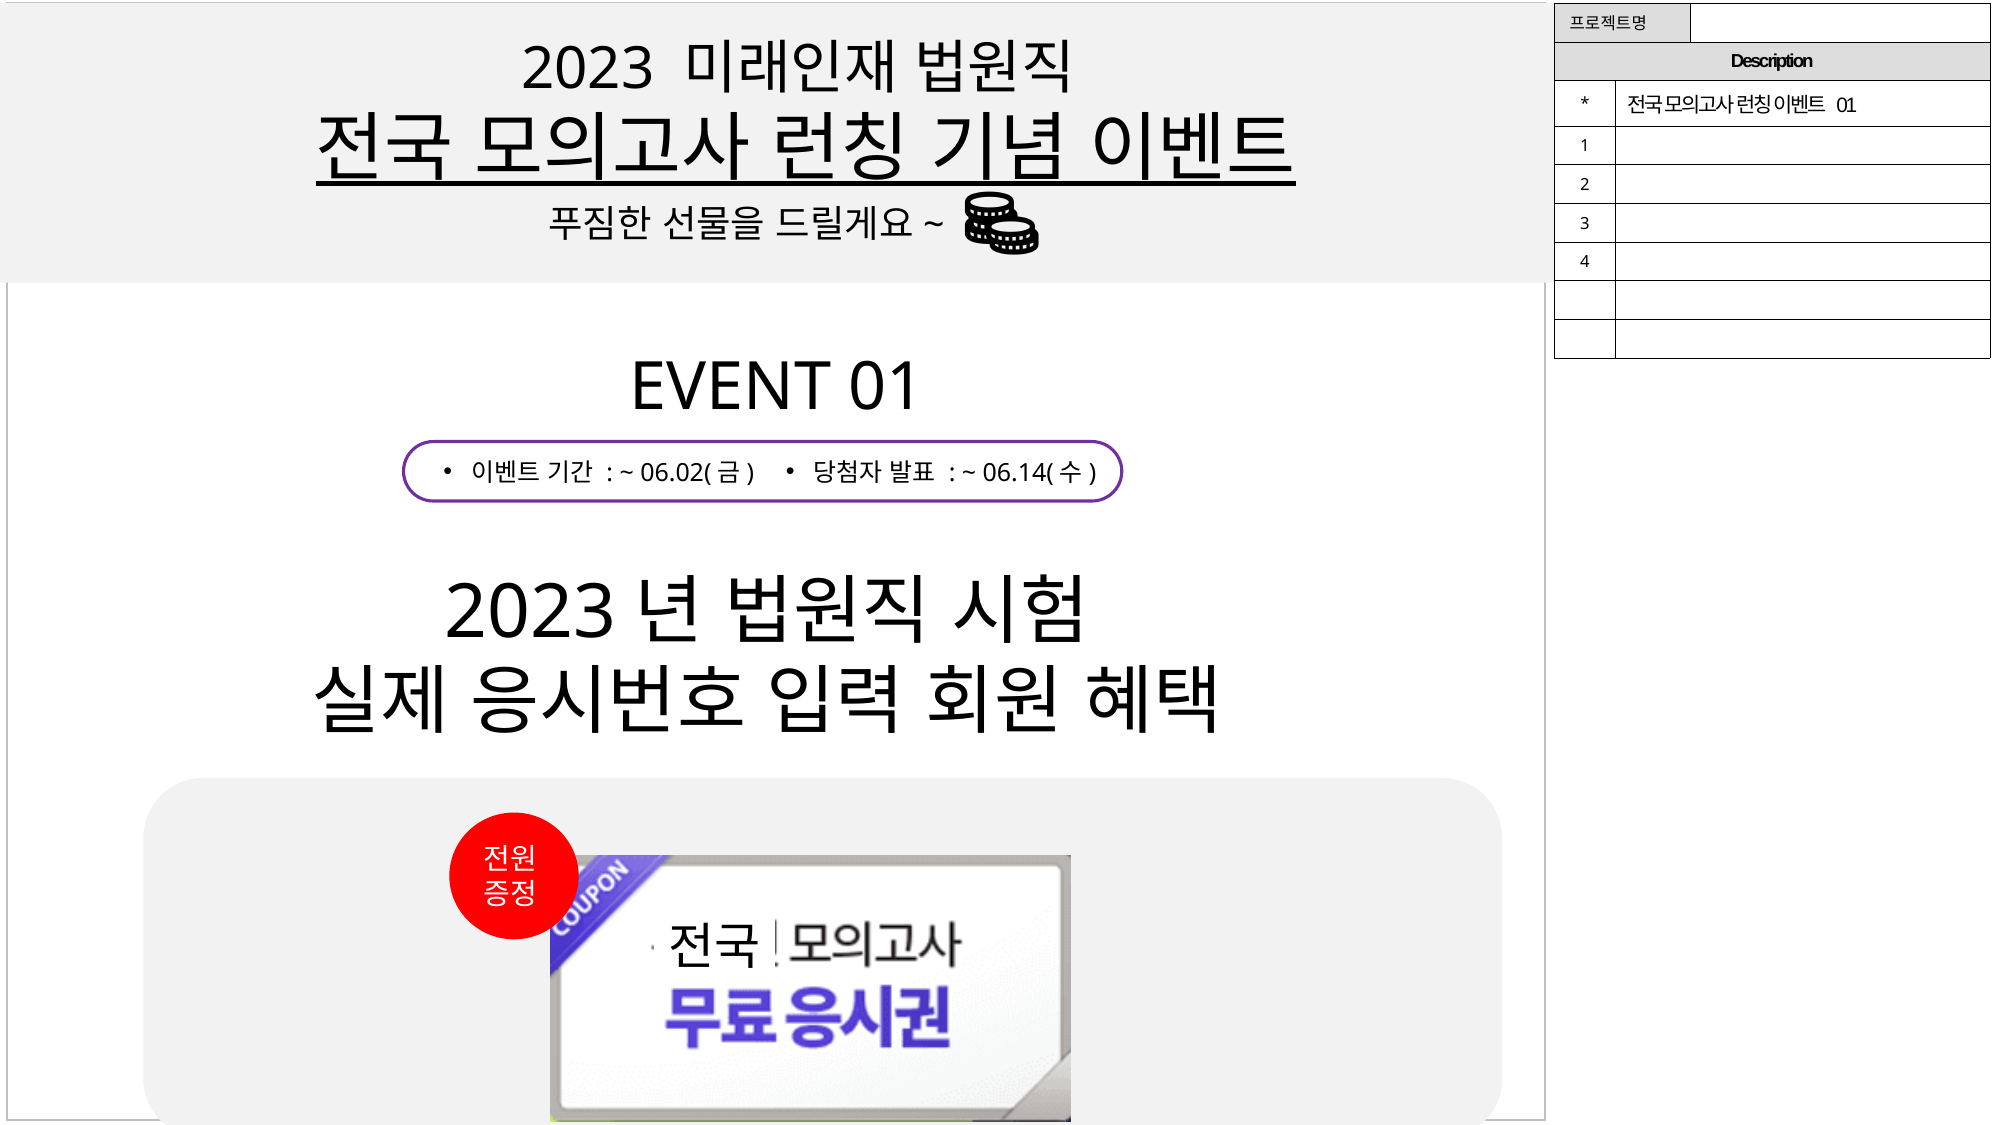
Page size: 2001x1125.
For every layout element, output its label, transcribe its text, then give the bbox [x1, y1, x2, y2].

text_box 2023년 법원직 시험 실제 응시번호 입력 회원 혜택 [296, 555, 1239, 751]
text_box [142, 776, 1504, 1125]
text_box [448, 811, 577, 941]
table_cell 1 [1555, 127, 1615, 164]
text_box 푸짐한 선물을 드릴게요~ [533, 192, 958, 253]
table_cell [1616, 281, 1990, 319]
text_box EVENT 01 [614, 335, 940, 431]
table_cell 4 [1555, 243, 1615, 280]
table_header 프로젝트명 [1555, 4, 1690, 42]
table_cell [1616, 127, 1990, 164]
text_box [1118, 454, 1123, 488]
picture [958, 181, 1042, 265]
table_cell 3 [1555, 204, 1615, 242]
table_cell [1616, 165, 1990, 203]
table_header [1691, 4, 1990, 42]
table_cell 전국 모의고사 런칭 이벤트 01 [1616, 81, 1990, 126]
text_box 당첨자 발표 : ~ 06.14(수) [771, 448, 1118, 494]
table_cell Description [1555, 43, 1990, 80]
text_box [402, 440, 1113, 503]
table_cell [1555, 281, 1615, 319]
table_cell * [1555, 81, 1615, 126]
table_cell 2 [1555, 165, 1615, 203]
text_box 전원 증정 [469, 832, 553, 918]
table_cell [1616, 204, 1990, 242]
text_box 이벤트 기간 : ~ 06.02(금) [428, 448, 771, 494]
text_box 2023 미래인재 법원직 전국 모의고사 런칭 기념 이벤트 [300, 22, 1312, 198]
table_cell [1616, 243, 1990, 280]
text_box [550, 855, 1071, 1123]
table_cell [1616, 320, 1990, 358]
text_box [0, 2, 1554, 284]
table_cell [1555, 320, 1615, 358]
